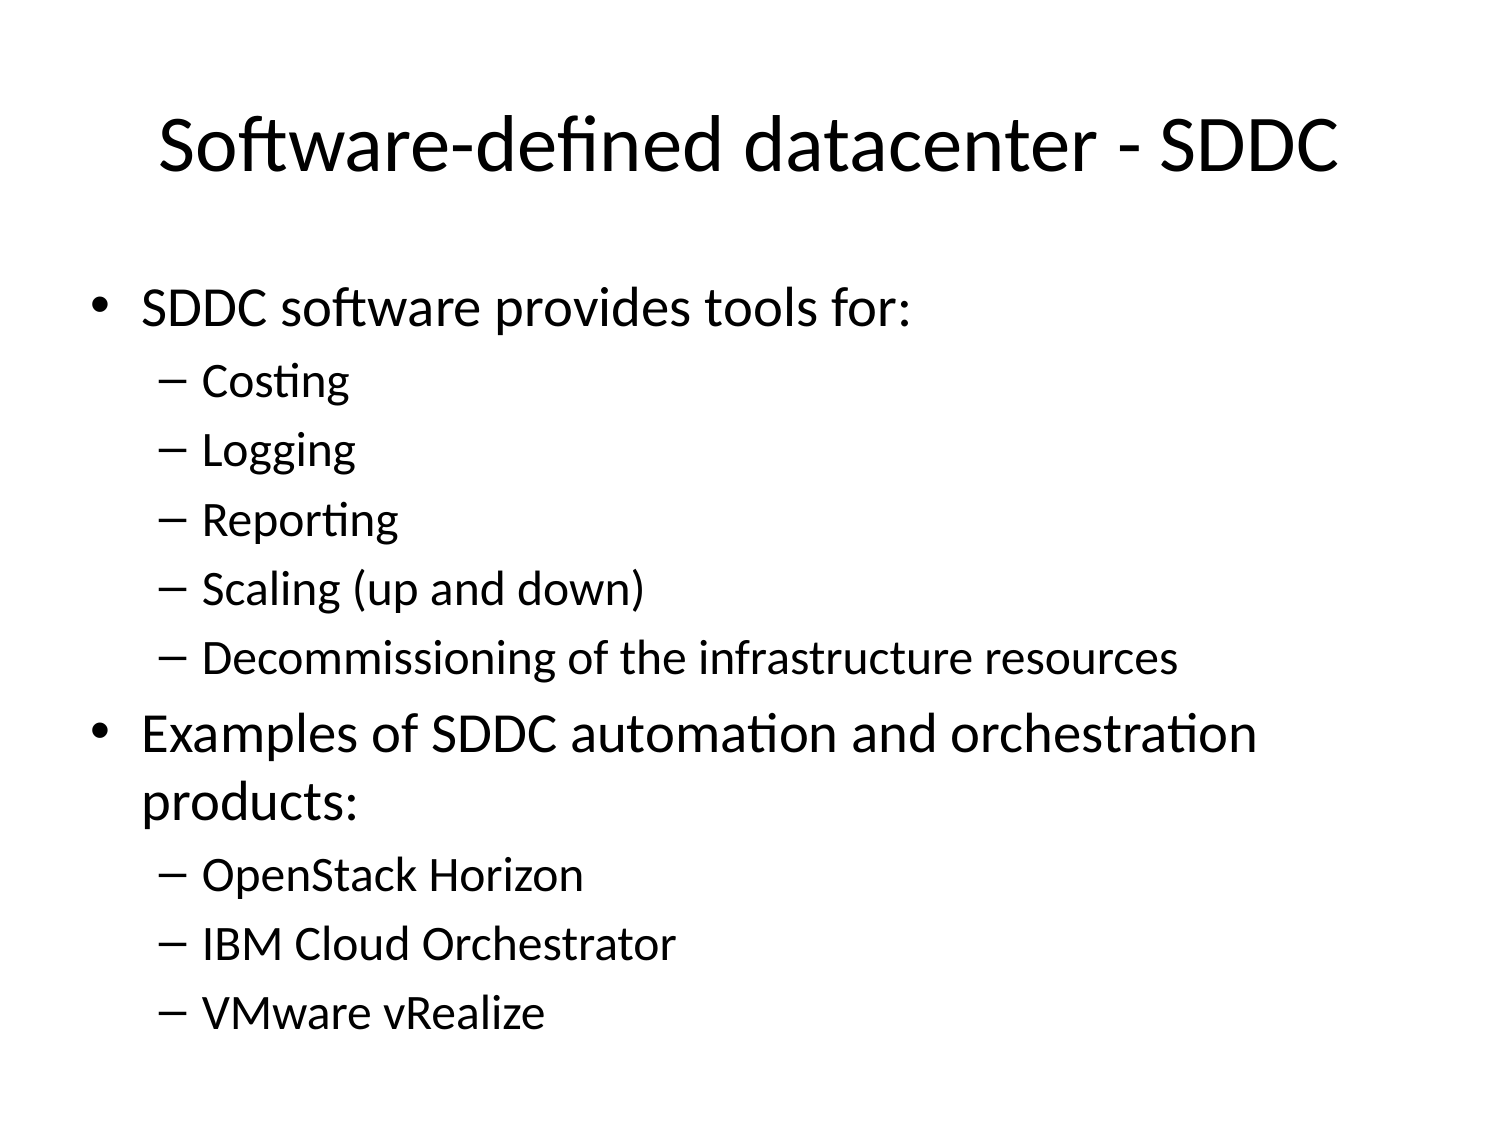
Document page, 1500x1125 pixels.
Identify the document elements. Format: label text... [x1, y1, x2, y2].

list SDDC software provides tools for: Costing Logging Reporting Scaling (up and down) Decommissioning of the infrastructure resources Examples of SDDC automation and orchestration products: OpenStack Horizon IBM Cloud Orchestrator VMware vRealize [75, 262, 1400, 1050]
title Software-defined datacenter - SDDC [75, 45, 1425, 233]
